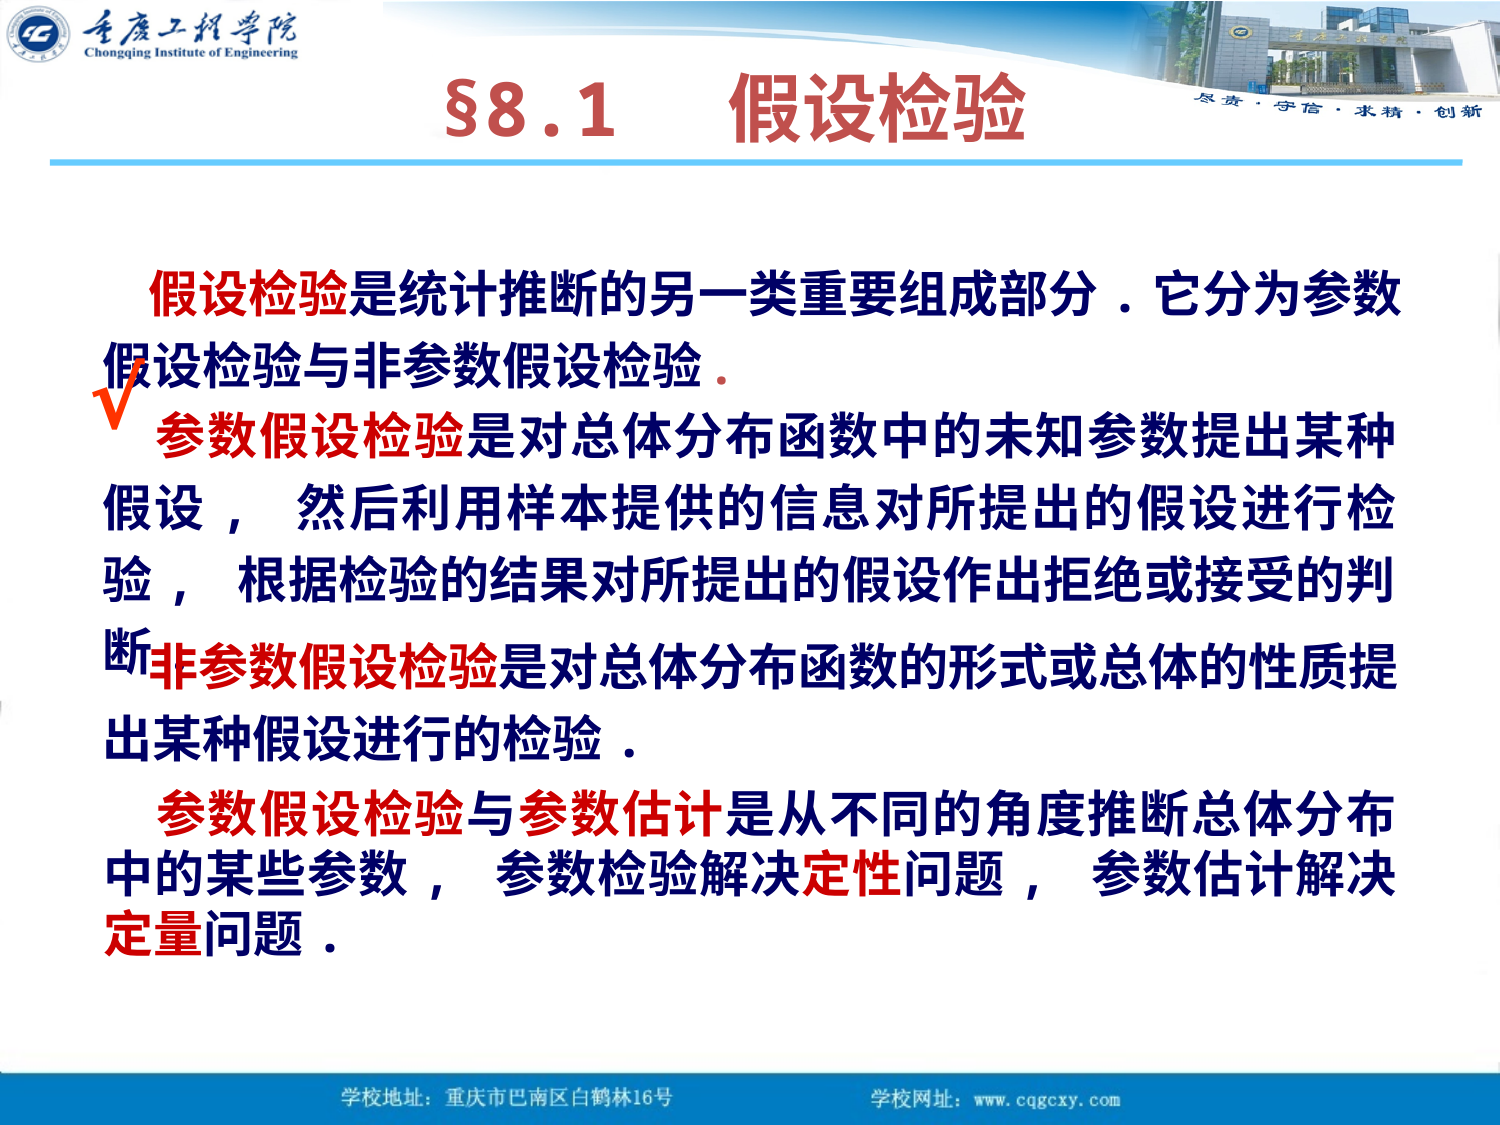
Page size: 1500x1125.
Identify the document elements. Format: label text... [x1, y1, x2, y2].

text_box 参数假设检验与参数估计是从不同的角度推断总体分布中的某些参数, 参数检验解决定性问题, 参数估计解决定量问题. [88, 775, 1412, 970]
text_box 非参数假设检验是对总体分布函数的形式或总体的性质提出某种假设进行的检验. [87, 616, 1436, 775]
text_box §8.1 假设检验 [425, 53, 1213, 159]
text_box 假设检验是统计推断的另一类重要组成部分.它分为参数假设检验与非参数假设检验. [87, 243, 1436, 403]
picture [0, 0, 1500, 1125]
text_box 参数假设检验是对总体分布函数中的未知参数提出某种假设, 然后利用样本提供的信息对所提出的假设进行检验, 根据检验的结果对所提出的假设作出拒绝或接受的判断. [87, 385, 1412, 616]
text_box √ [74, 338, 224, 453]
